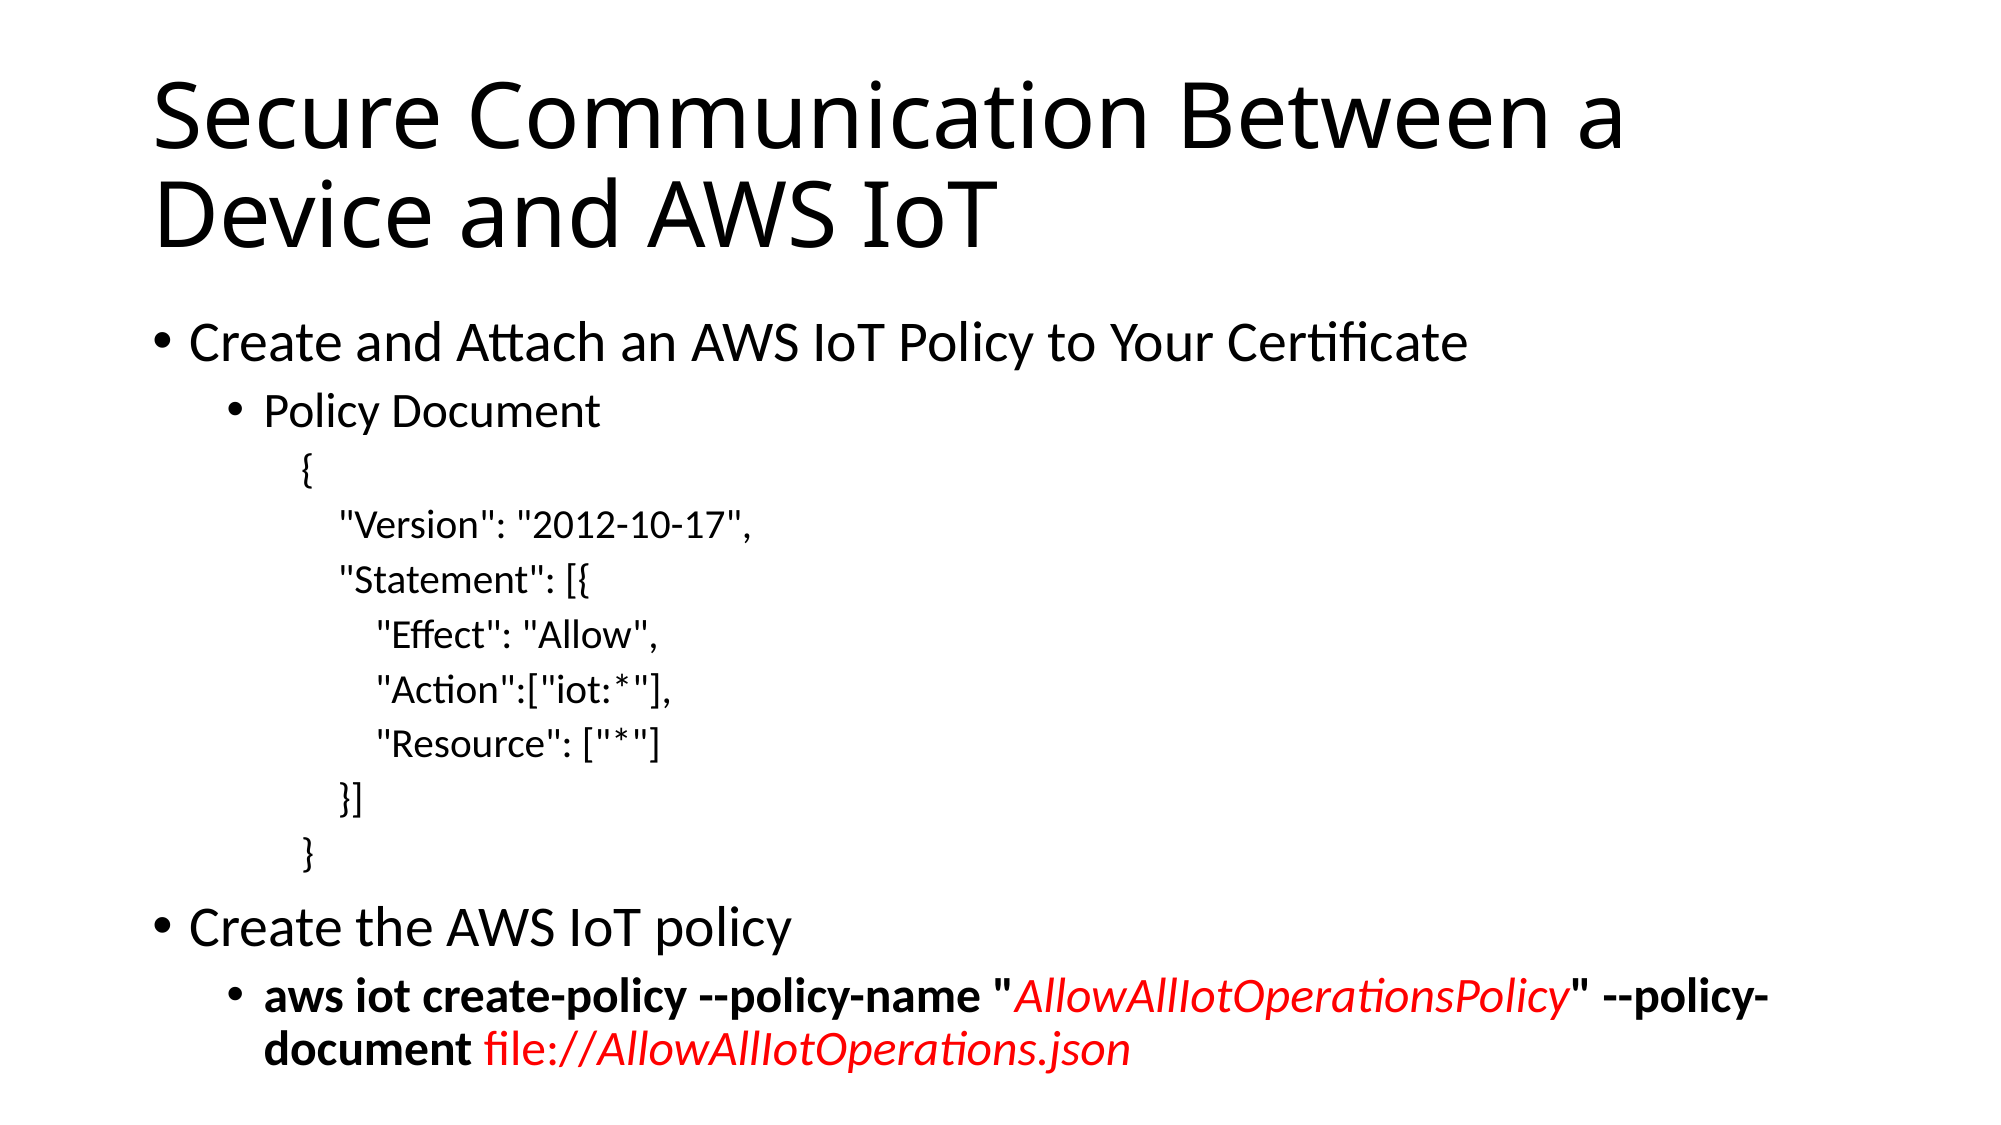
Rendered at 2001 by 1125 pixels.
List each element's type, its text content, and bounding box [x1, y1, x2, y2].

list Create and Attach an AWS IoT Policy to Your Certificate Policy Document { "Version": "2012-10-17", "Statement": [{ "Effect": "Allow", "Action":["iot:*"], "Resource": ["*"] }] } Create the AWS IoT policy aws iot create-policy --policy-name "AllowAllIotOperationsPolicy" --policy-document file://AllowAllIotOperations.json [137, 304, 1863, 1087]
title Secure Communication Between a Device and AWS IoT [137, 59, 1863, 278]
